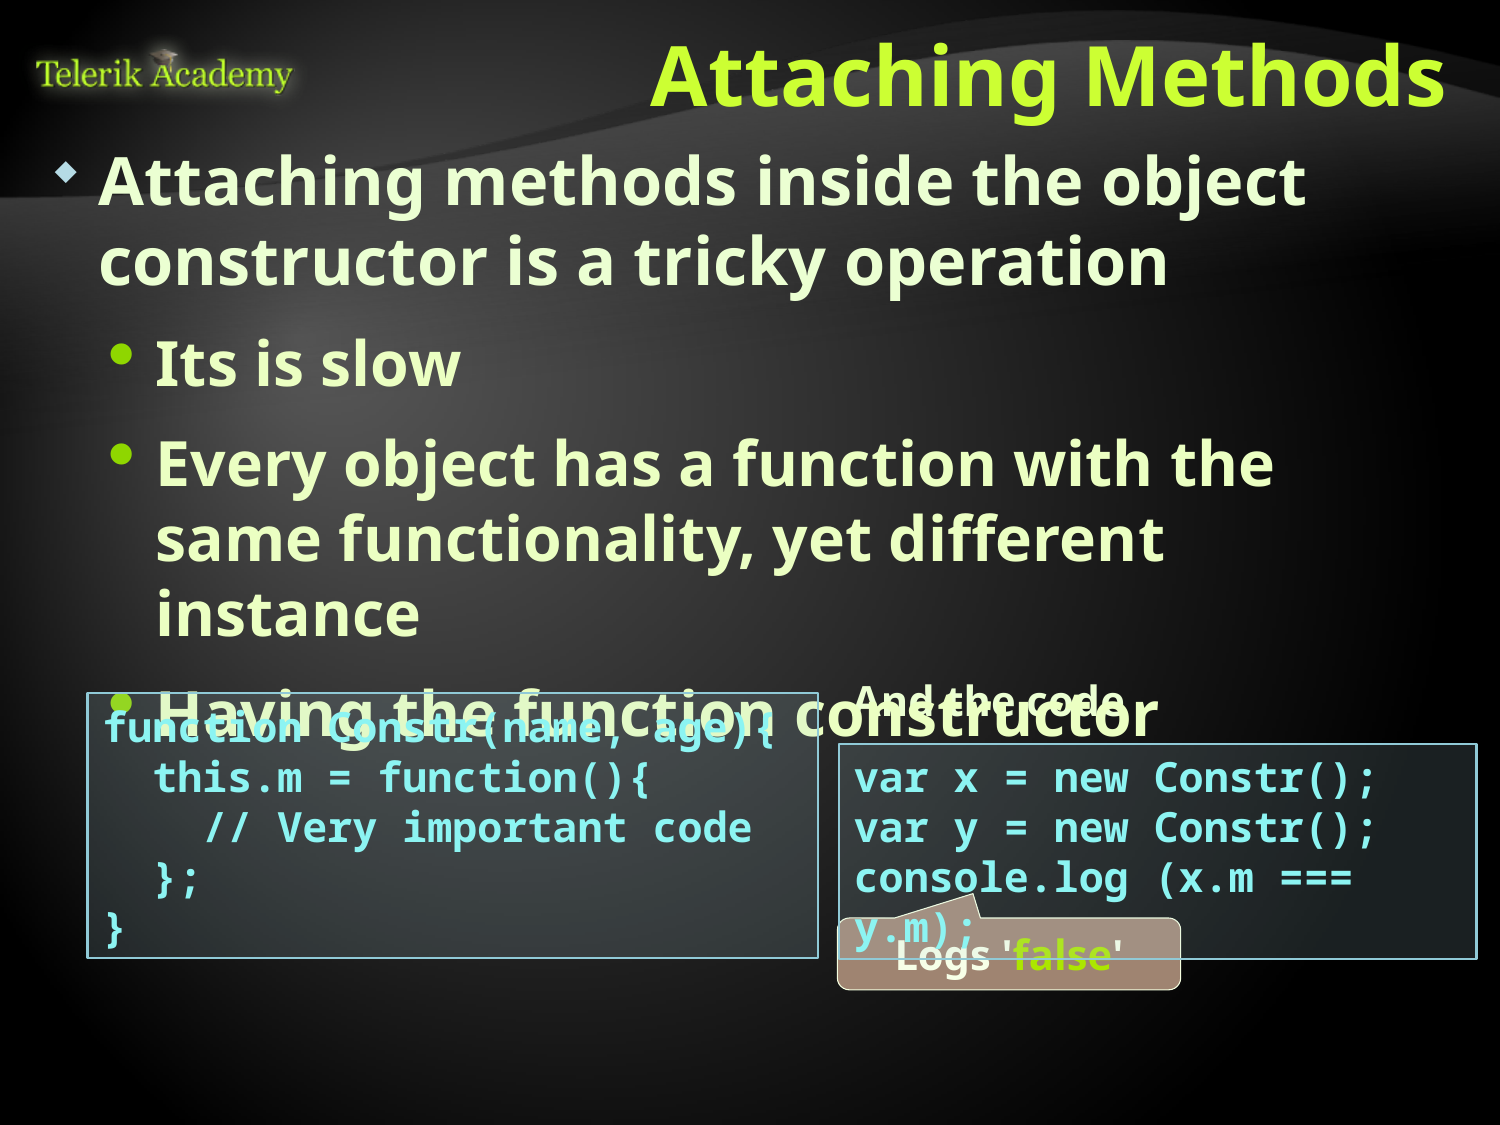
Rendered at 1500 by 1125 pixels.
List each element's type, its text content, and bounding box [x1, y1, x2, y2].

text_box And the code [837, 678, 1225, 733]
text_box Logs 'false' [837, 926, 1181, 990]
text_box function Constr(name, age){ this.m = function(){ // Very important code }; } [87, 692, 819, 958]
list Attaching methods inside the object constructor is a tricky operation Its is slow Every object has a function with the same functionality, yet different instance Having the function constructor [37, 131, 1463, 678]
title Attaching Methods [300, 12, 1463, 131]
text_box var x = new Constr(); var y = new Constr(); console.log (x.m === y.m); [838, 743, 1477, 959]
picture [0, 0, 1500, 1125]
